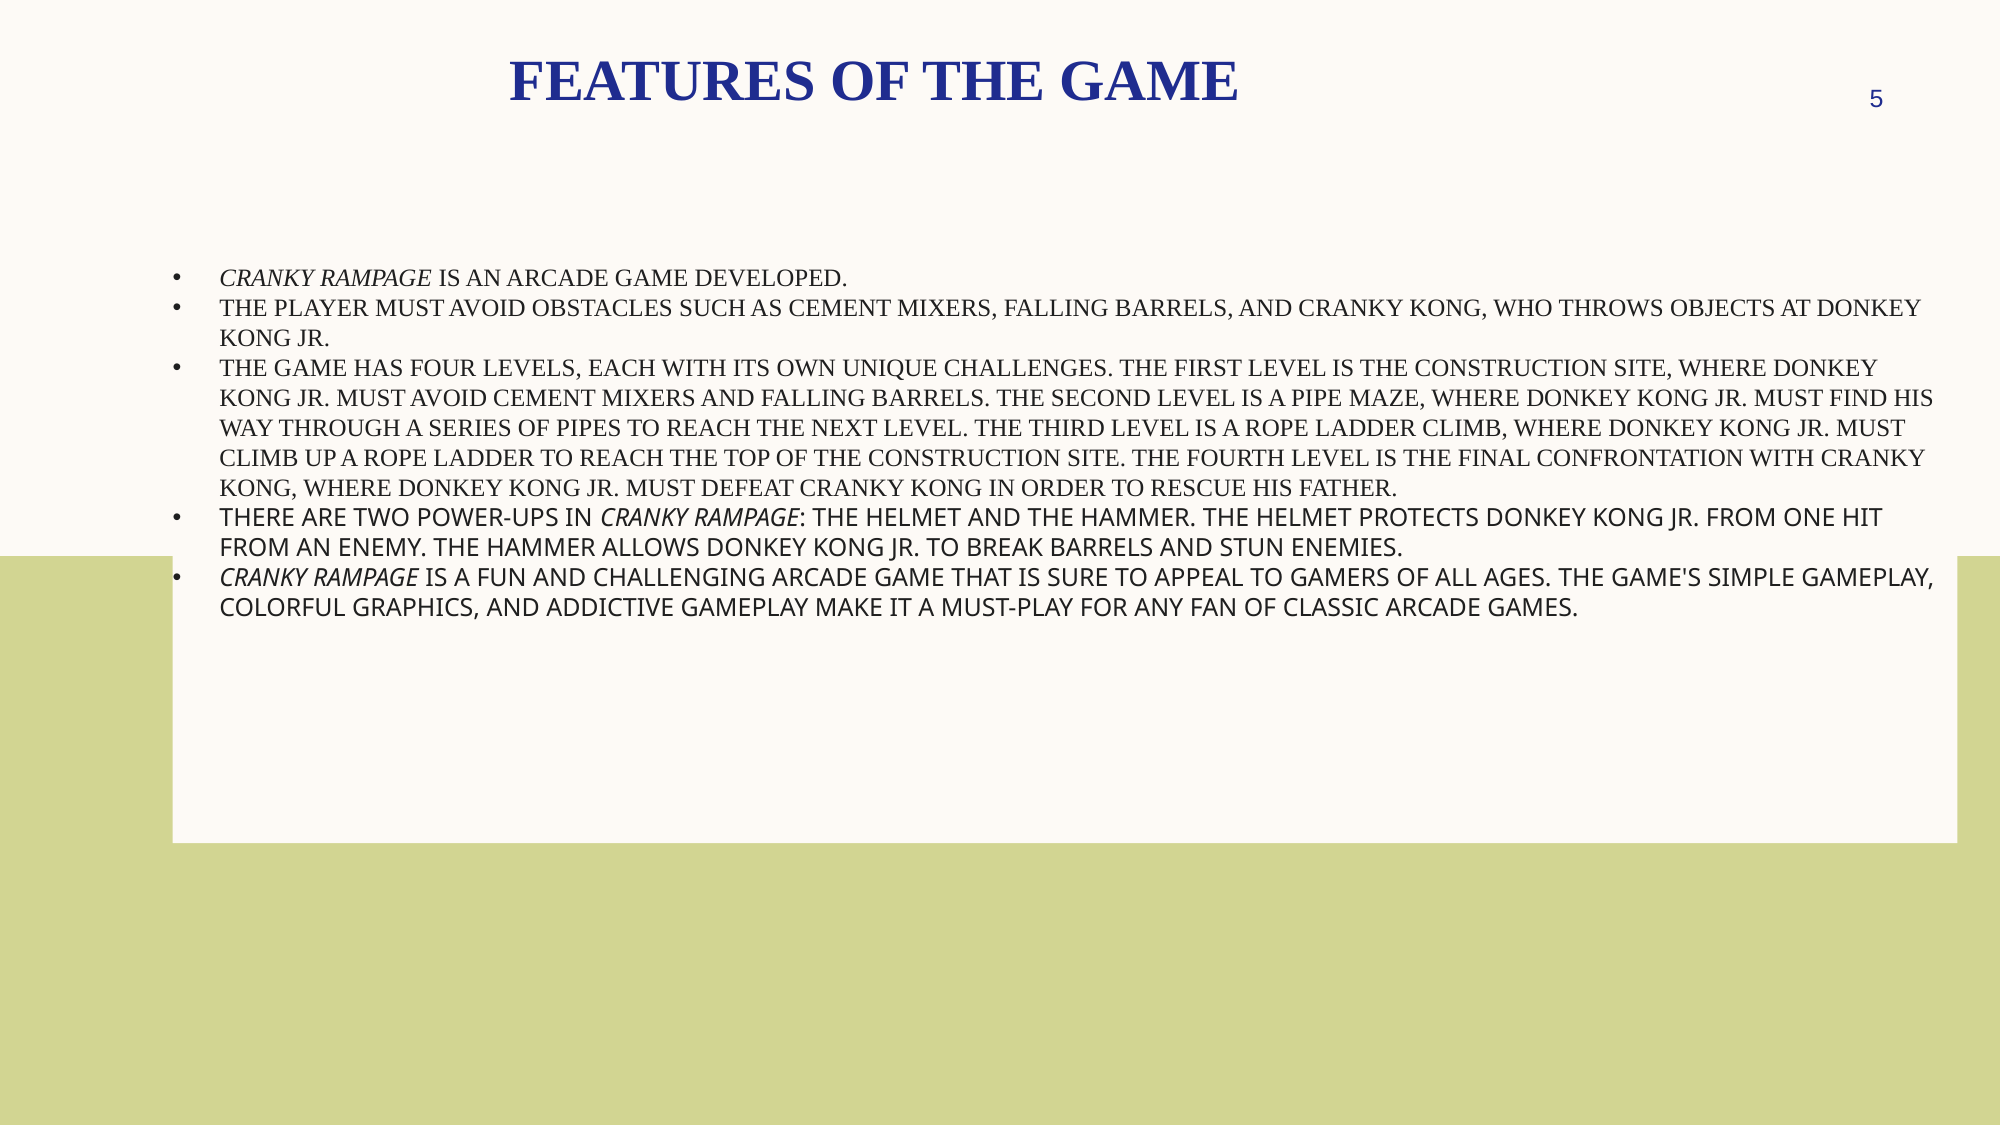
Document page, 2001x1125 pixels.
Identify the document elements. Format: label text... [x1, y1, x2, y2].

list Cranky Rampage is an arcade game developed. The player must avoid obstacles such as cement mixers, falling barrels, and Cranky Kong, who throws objects at Donkey Kong Jr. The game has four levels, each with its own unique challenges. The first level is the construction site, where Donkey Kong Jr. must avoid cement mixers and falling barrels. The second level is a pipe maze, where Donkey Kong Jr. must find his way through a series of pipes to reach the next level. The third level is a rope ladder climb, where Donkey Kong Jr. must climb up a rope ladder to reach the top of the construction site. The fourth level is the final confrontation with Cranky Kong, where Donkey Kong Jr. must defeat Cranky Kong in order to rescue his father. There are two power-ups in Cranky Rampage: the helmet and the hammer. The helmet protects Donkey Kong Jr. from one hit from an enemy. The hammer allows Donkey Kong Jr. to break barrels and stun enemies. CrAnky Rampage is a fun and challenging arcade game that is sure to appeal to gamers of all ages. The game's simple gameplay, colorful graphics, and addictive gameplay make it a must-play for any fan of classic arcade games. [172, 216, 1958, 844]
title Features Of The Game [0, 34, 1751, 161]
slide_number 5 [1795, 75, 1958, 120]
